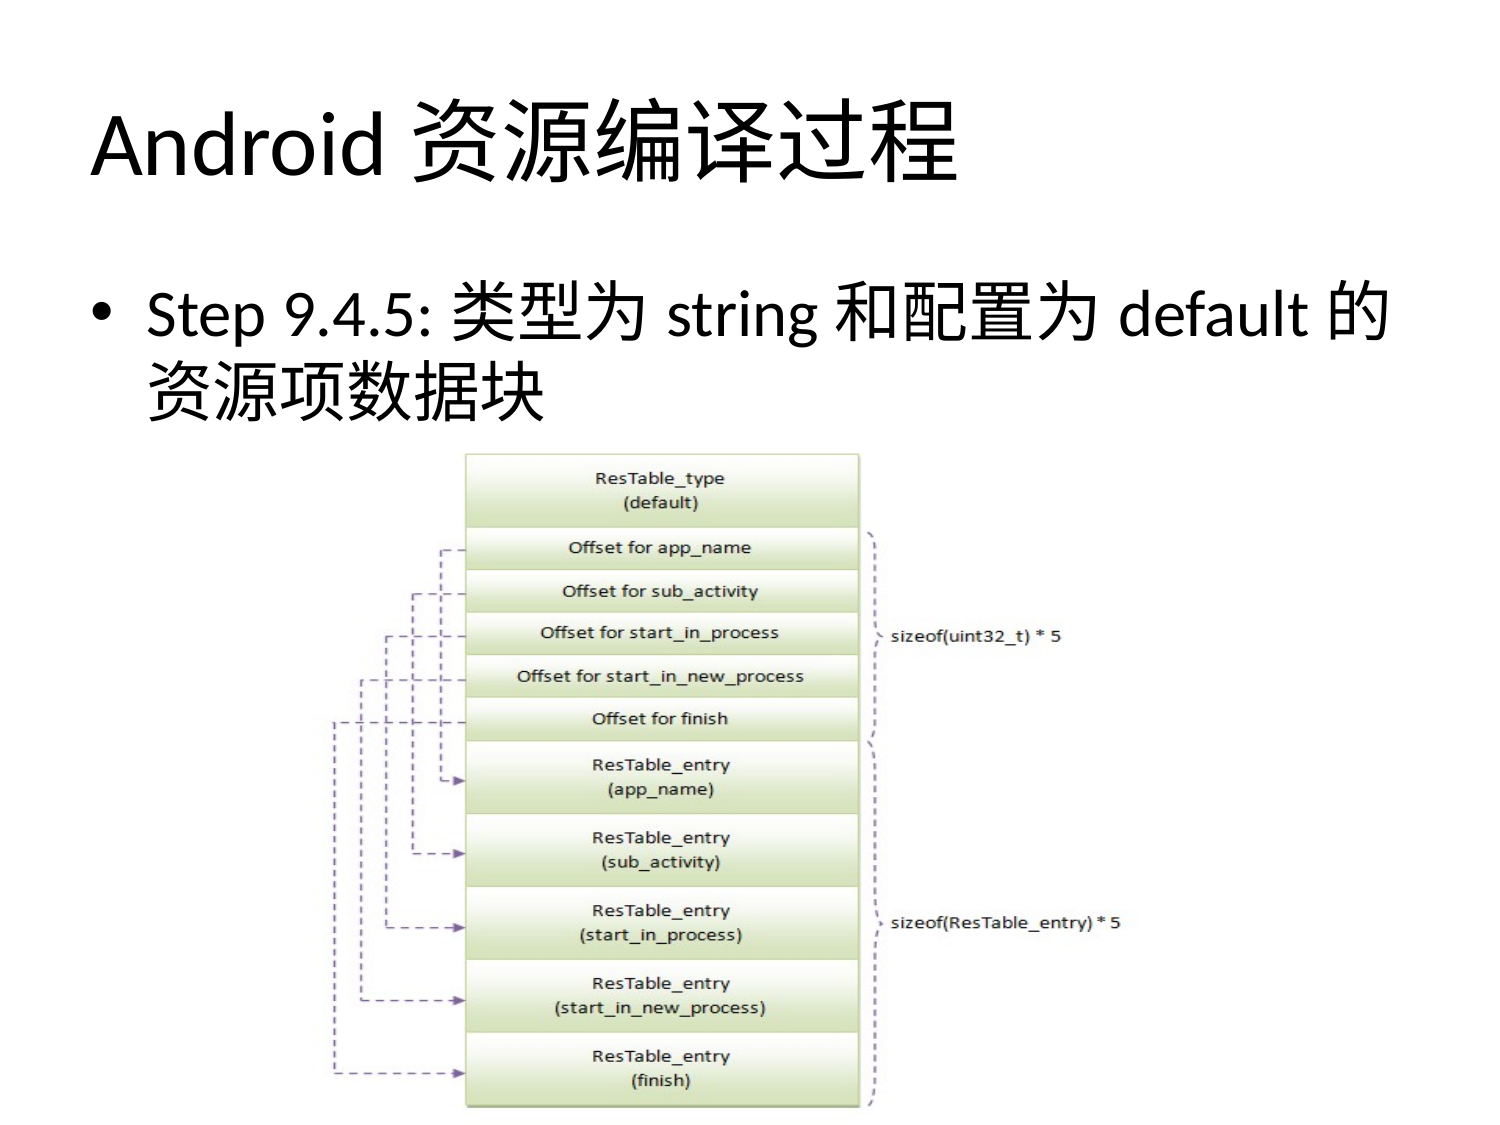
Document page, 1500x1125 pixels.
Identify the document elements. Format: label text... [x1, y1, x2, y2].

list Step 9.4.5:类型为string和配置为default的资源项数据块 [75, 262, 1425, 1005]
picture [312, 444, 1146, 1125]
title Android资源编译过程 [75, 45, 1425, 233]
